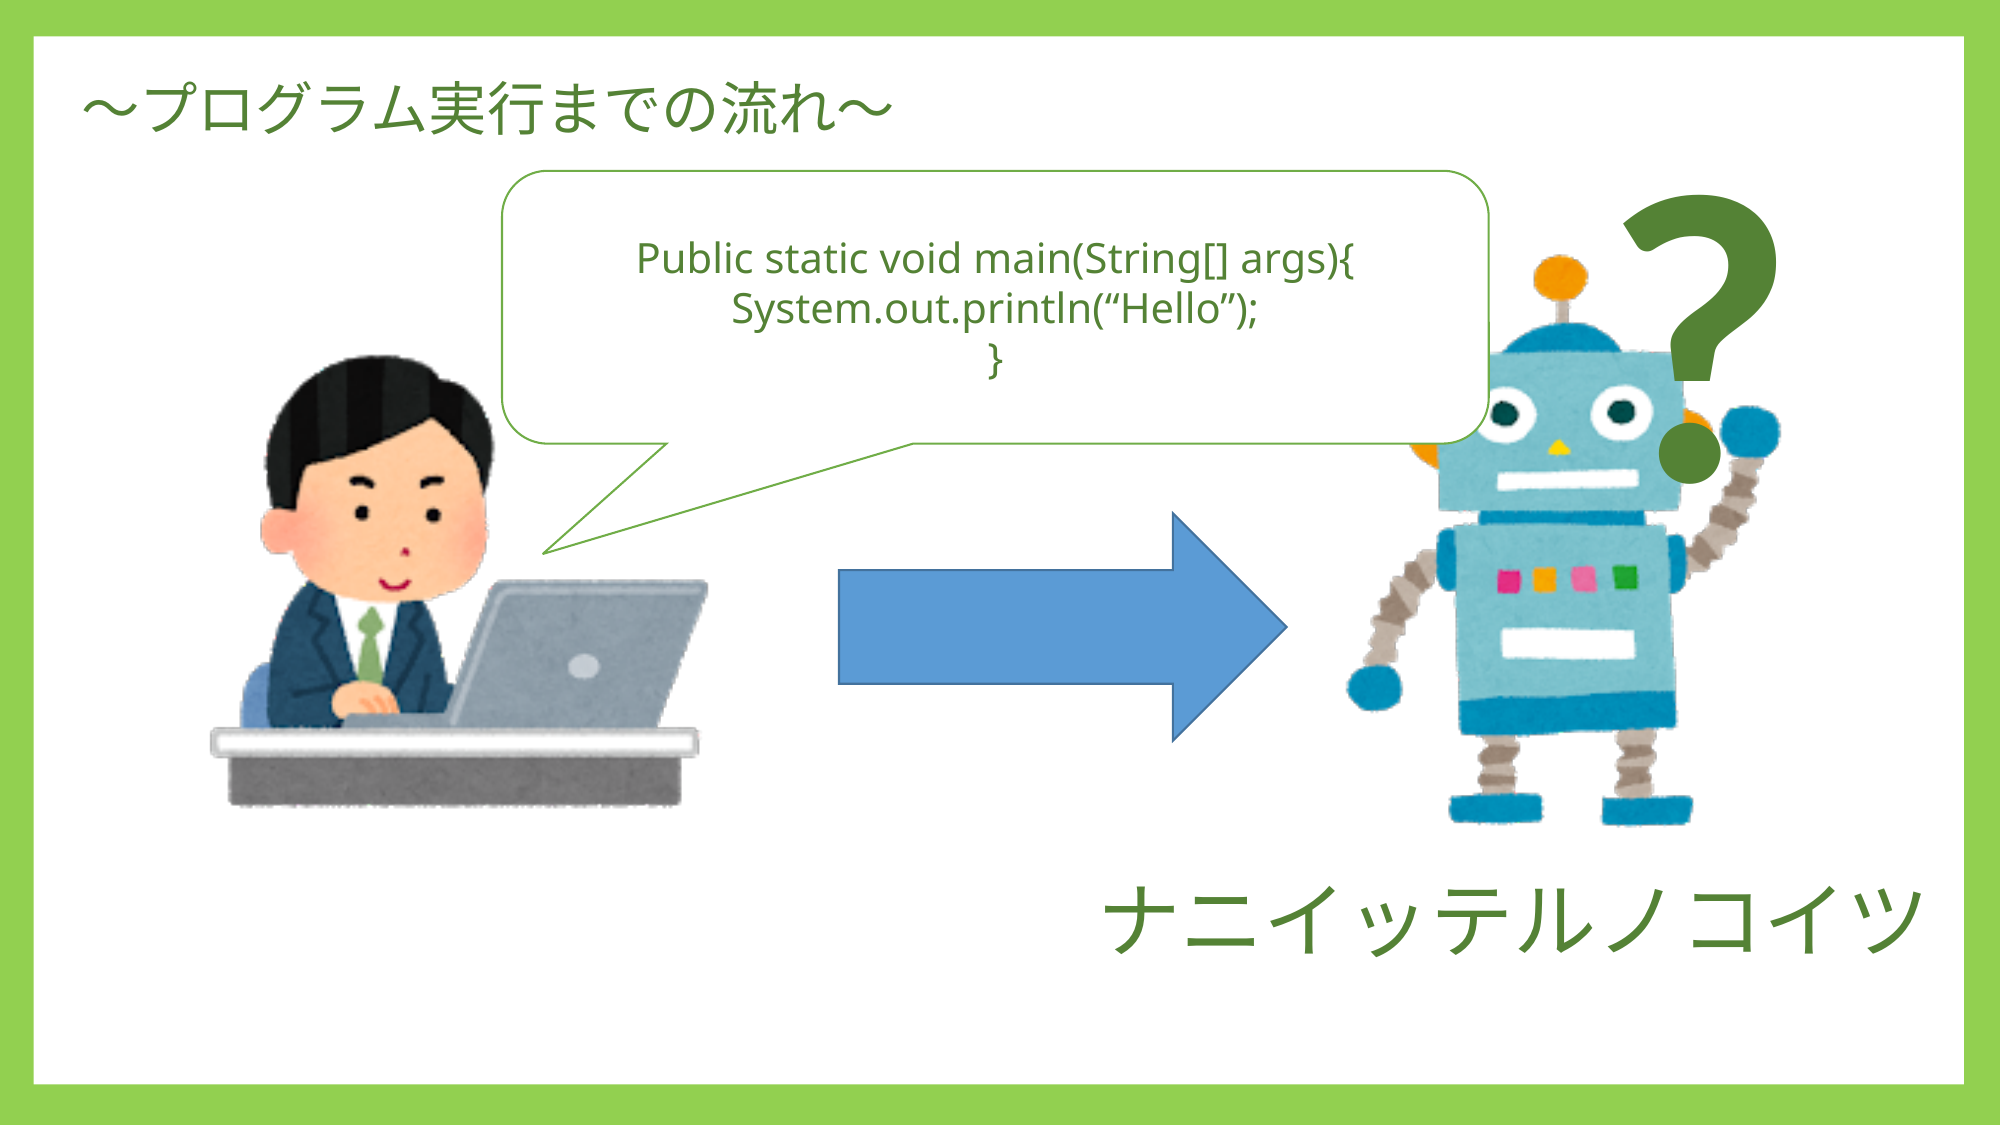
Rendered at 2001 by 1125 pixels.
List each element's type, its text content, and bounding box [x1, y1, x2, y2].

text_box ～プログラム実行までの流れ～ [66, 64, 910, 150]
picture [1313, 241, 1813, 850]
text_box [837, 510, 1289, 744]
picture [197, 318, 729, 850]
text_box ? [1588, 59, 1722, 241]
text_box ナニイッテルノコイツ [1082, 860, 1946, 976]
text_box Public static void main(String[] args){ System.out.println(“Hello”); } [500, 169, 1490, 500]
